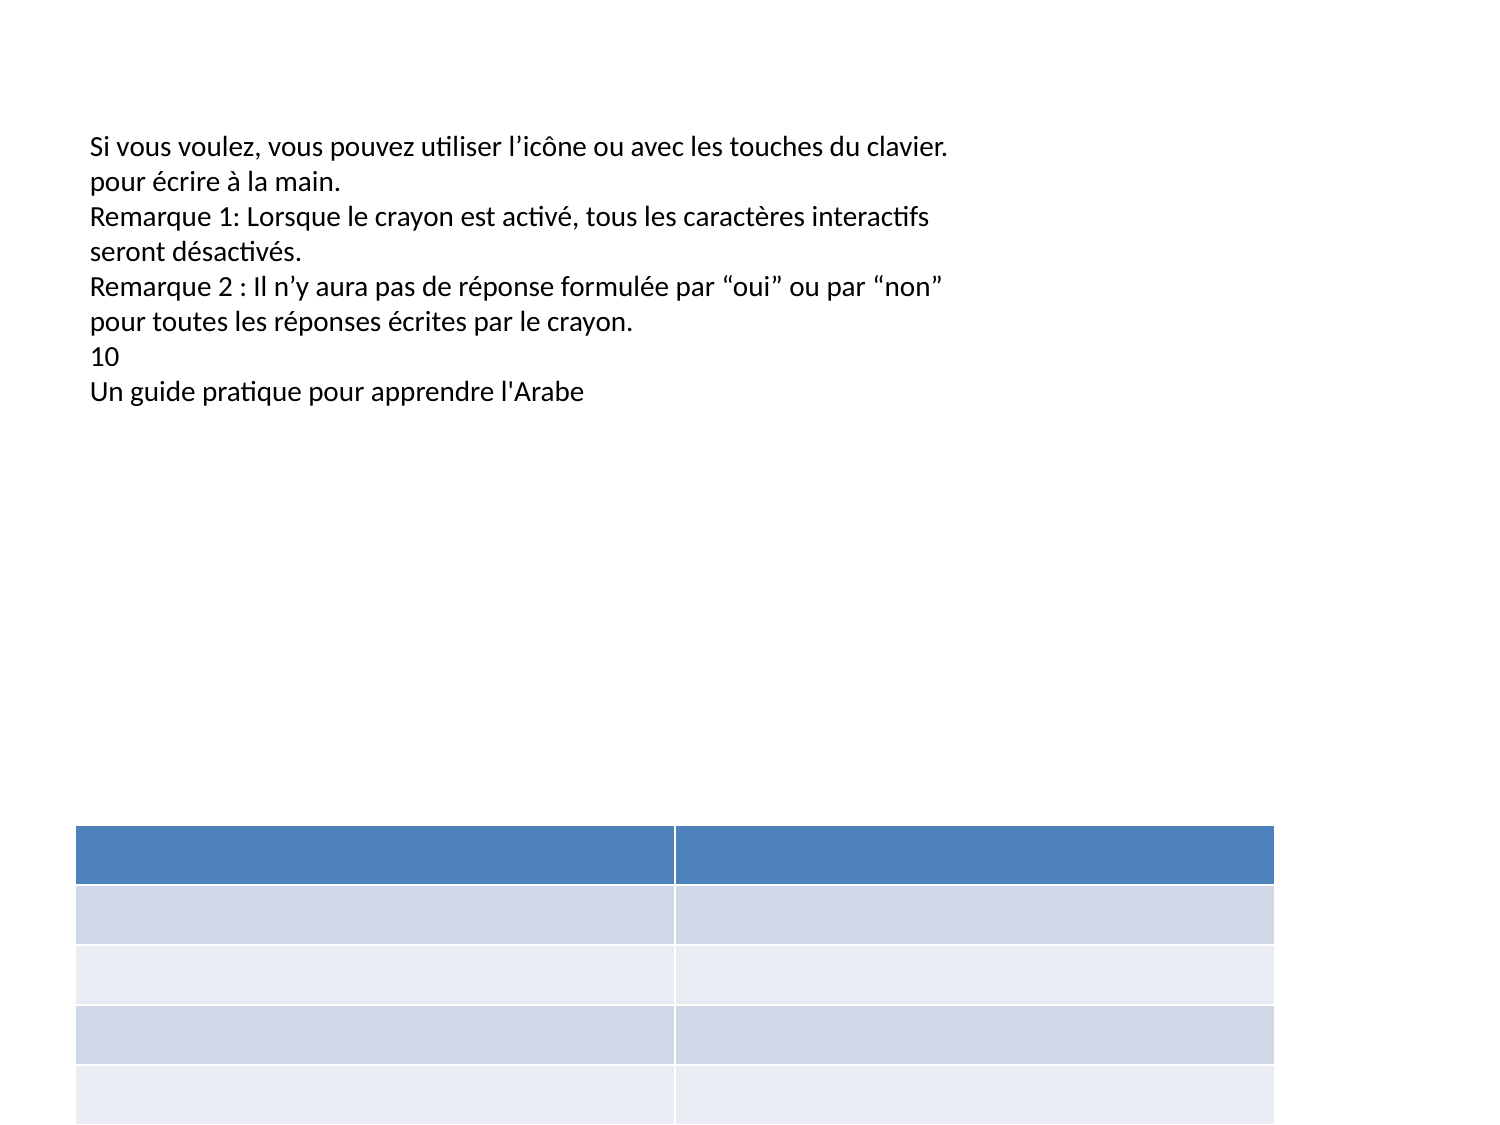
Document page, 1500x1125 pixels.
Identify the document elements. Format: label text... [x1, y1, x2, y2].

table_cell [676, 886, 1274, 944]
table_cell [676, 946, 1274, 1004]
table_cell [76, 946, 674, 1004]
table_header [76, 826, 674, 884]
table_cell [676, 1066, 1274, 1124]
text_box Si vous voulez, vous pouvez utiliser l’icône ou avec les touches du clavier. pour écrire à la main. Remarque 1: Lorsque le crayon est activé, tous les caractères interactifs seront désactivés. Remarque 2 : Il n’y aura pas de réponse formulée par “oui” ou par “non” pour toutes les réponses écrites par le crayon. 10 Un guide pratique pour apprendre l'Arabe [74, 74, 1350, 415]
table_cell [76, 1066, 674, 1124]
table_cell [676, 1006, 1274, 1064]
table_cell [76, 886, 674, 944]
table_header [676, 826, 1274, 884]
table_cell [76, 1006, 674, 1064]
